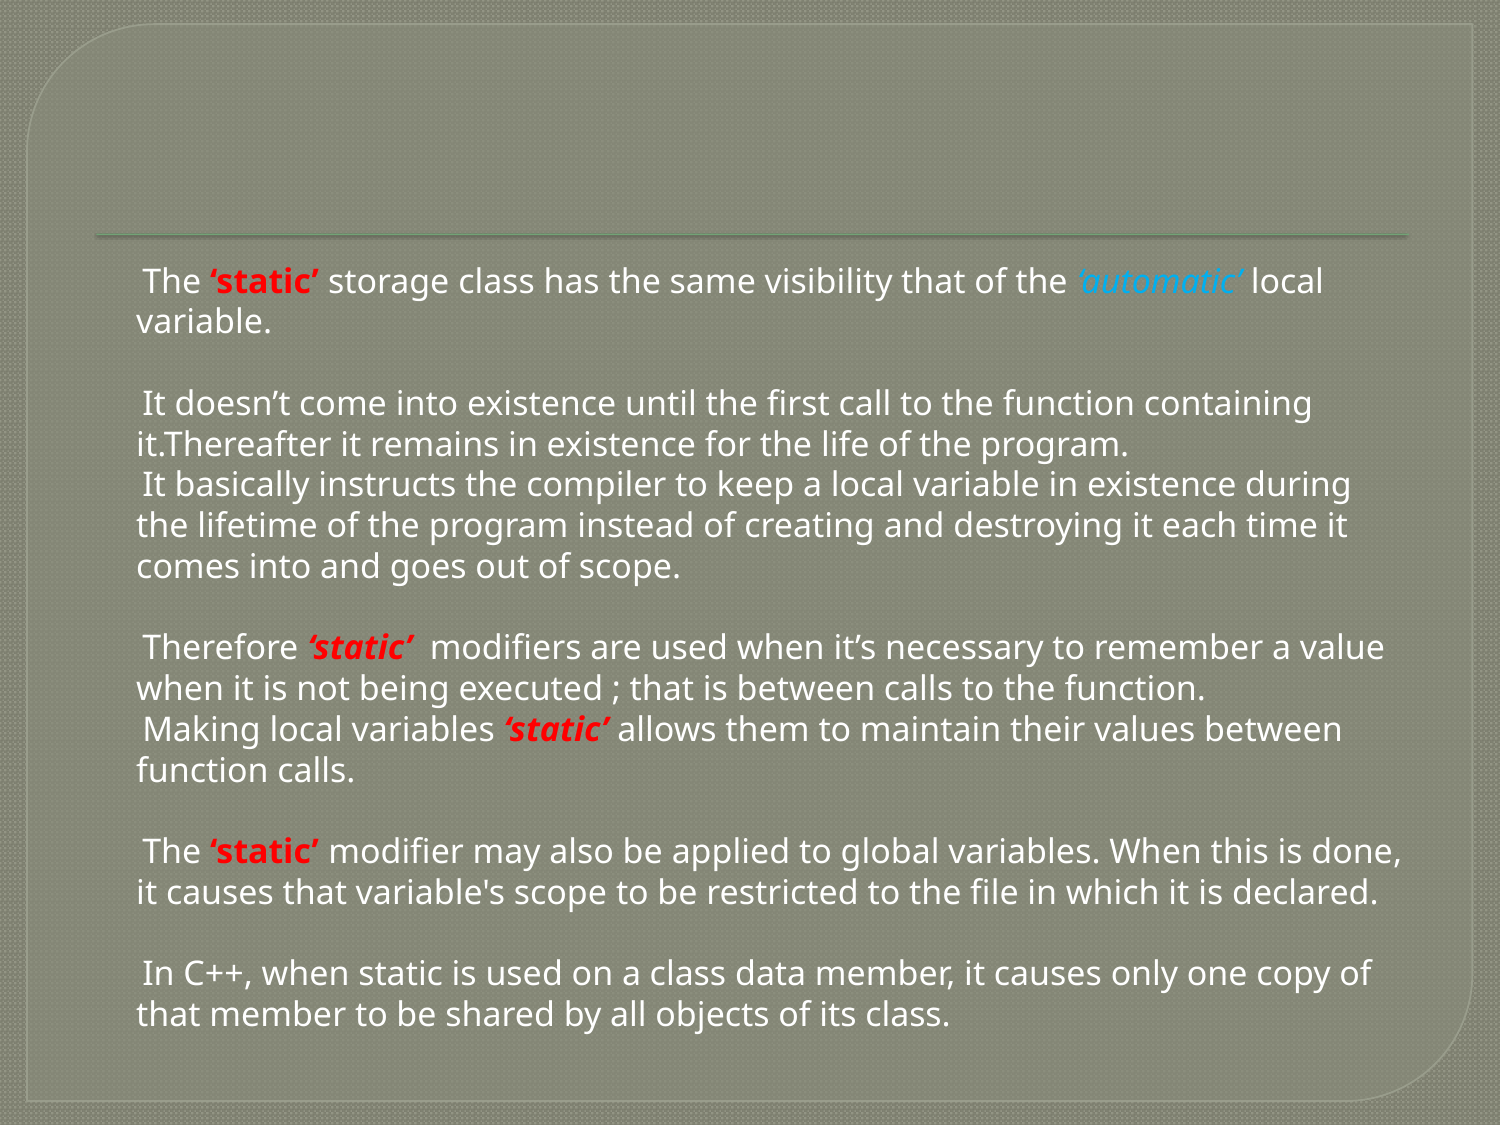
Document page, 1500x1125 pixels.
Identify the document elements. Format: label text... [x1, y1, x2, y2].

list The ‘static’ storage class has the same visibility that of the ‘automatic’ local variable. It doesn’t come into existence until the first call to the function containing it.Thereafter it remains in existence for the life of the program. It basically instructs the compiler to keep a local variable in existence during the lifetime of the program instead of creating and destroying it each time it comes into and goes out of scope. Therefore ‘static’ modifiers are used when it’s necessary to remember a value when it is not being executed ; that is between calls to the function. Making local variables ‘static’ allows them to maintain their values between function calls. The ‘static’ modifier may also be applied to global variables. When this is done, it causes that variable's scope to be restricted to the file in which it is declared. In C++, when static is used on a class data member, it causes only one copy of that member to be shared by all objects of its class. [75, 210, 1425, 1067]
